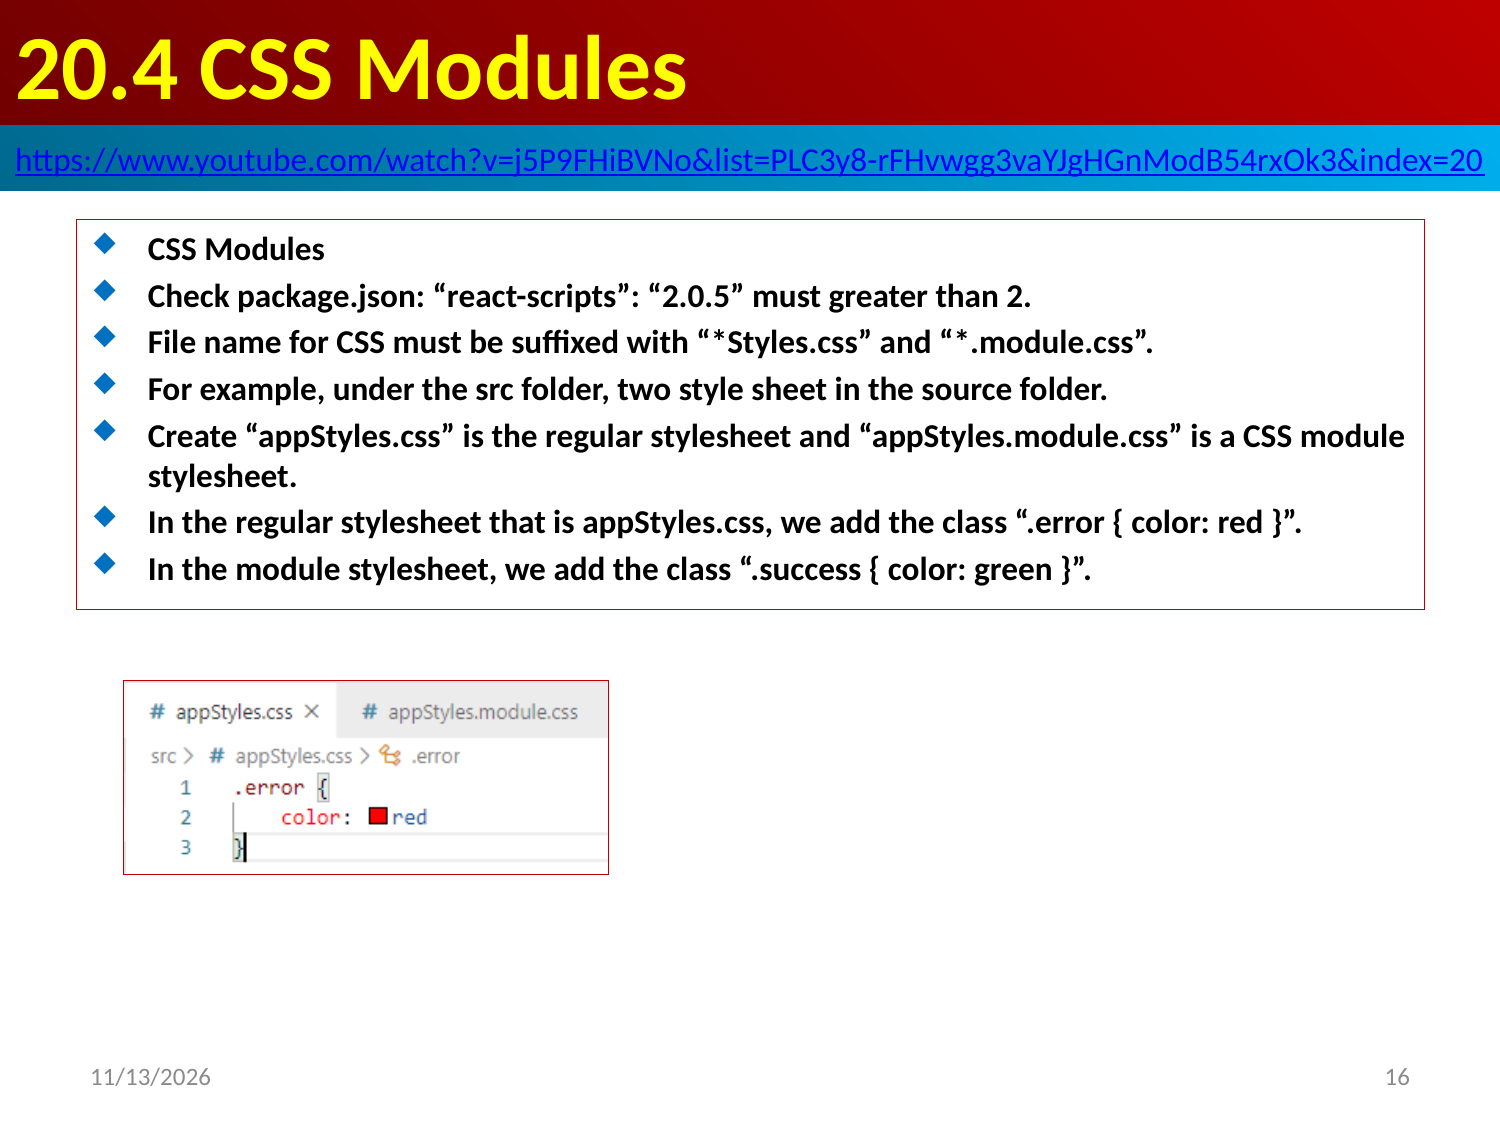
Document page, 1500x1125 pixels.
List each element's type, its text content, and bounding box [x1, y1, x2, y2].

slide_number 16 [1074, 1042, 1425, 1109]
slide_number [75, 1042, 425, 1109]
subtitle CSS Modules Check package.json: “react-scripts”: “2.0.5” must greater than 2. File name for CSS must be suffixed with “*Styles.css” and “*.module.css”. For example, under the src folder, two style sheet in the source folder. Create “appStyles.css” is the regular stylesheet and “appStyles.module.css” is a CSS module stylesheet. In the regular stylesheet that is appStyles.css, we add the class “.error { color: red }”. In the module stylesheet, we add the class “.success { color: green }”. [76, 219, 1425, 610]
picture [123, 680, 609, 875]
text_box https://www.youtube.com/watch?v=j5P9FHiBVNo&list=PLC3y8-rFHvwgg3vaYJgHGnModB54rxOk3&index=20 [0, 125, 1500, 191]
title 20.4 CSS Modules [0, 0, 1500, 125]
